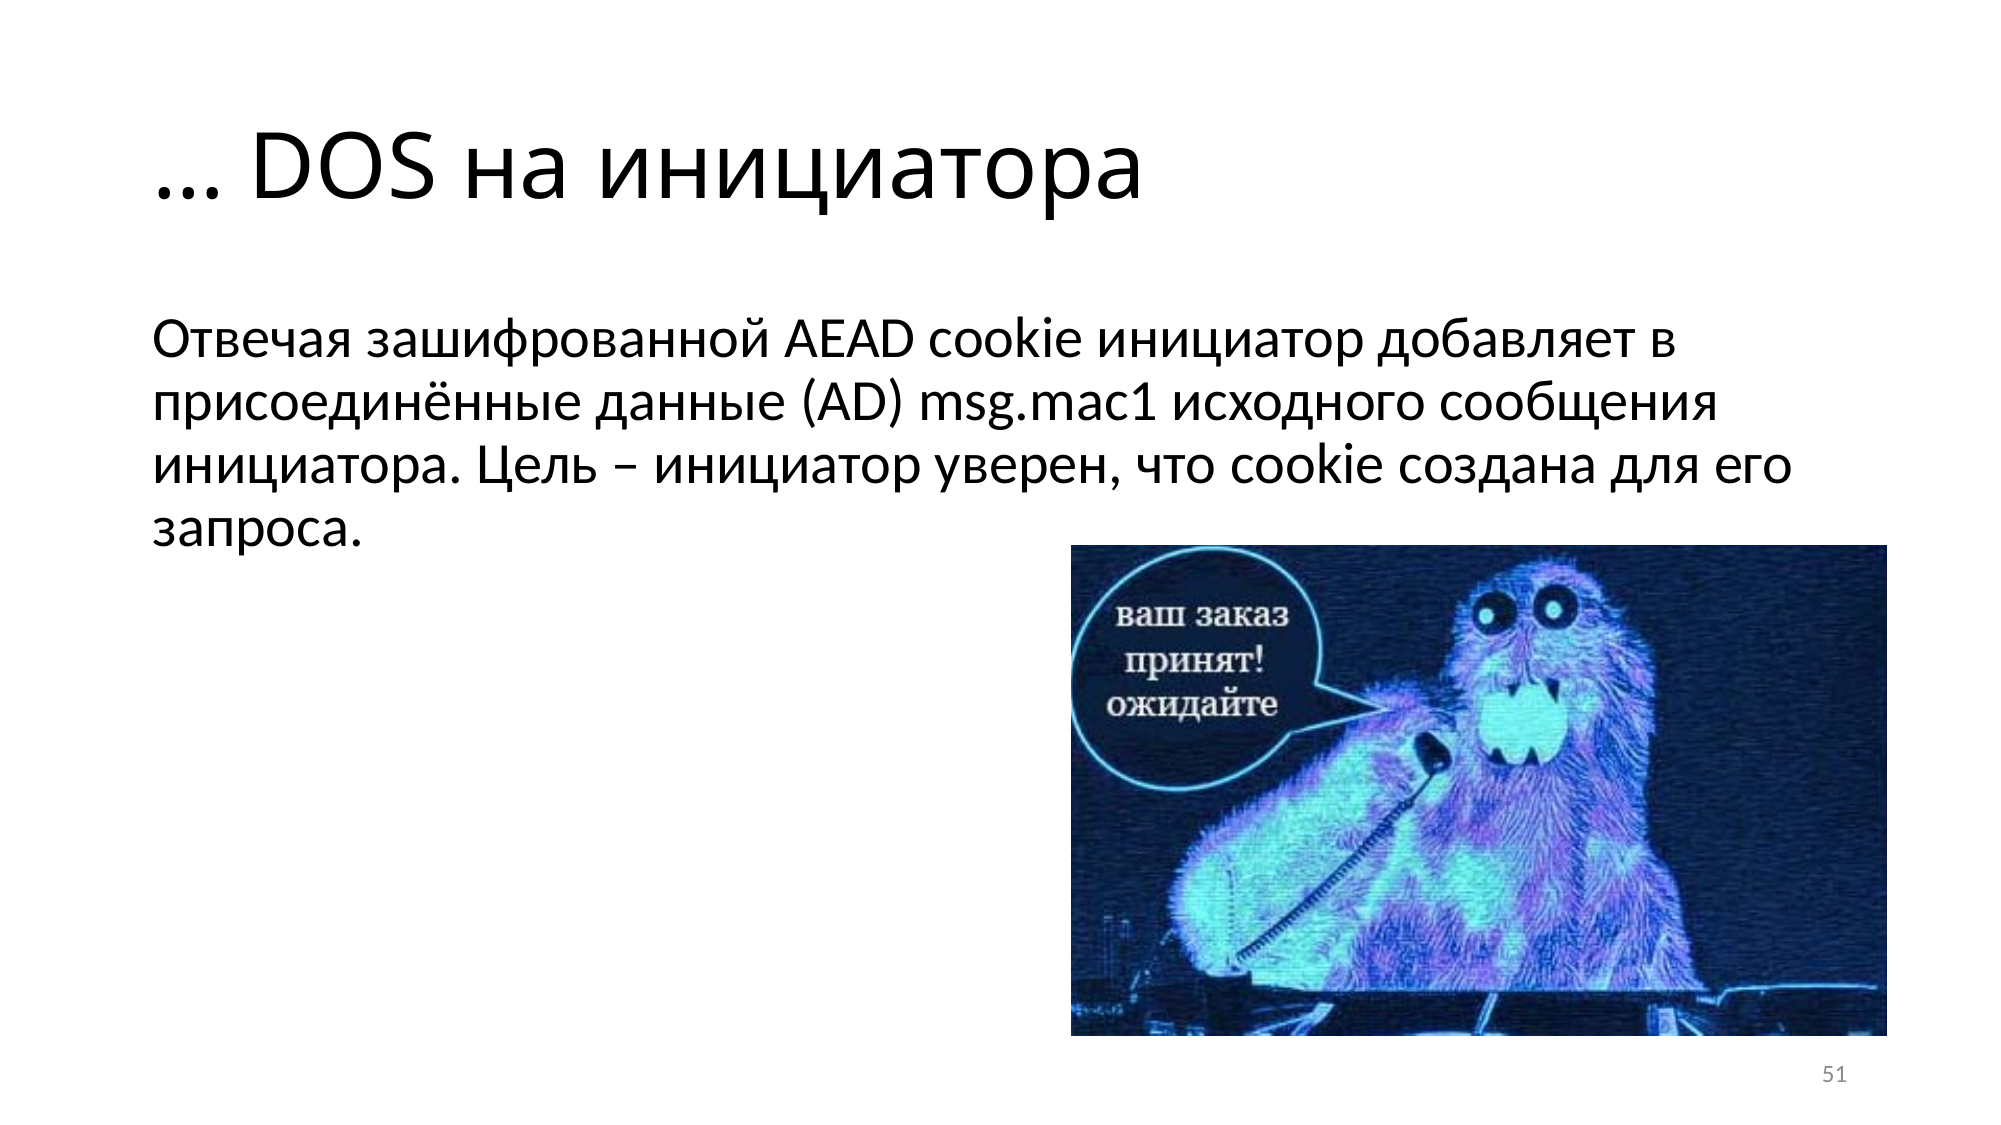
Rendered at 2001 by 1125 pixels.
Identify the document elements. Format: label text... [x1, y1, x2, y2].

list Отвечая зашифрованной AEAD cookie инициатор добавляет в присоединённые данные (AD) msg.mac1 исходного сообщения инициатора. Цель – инициатор уверен, что cookie создана для его запроса. [137, 299, 1863, 1014]
title … DOS на инициатора [137, 59, 1863, 278]
picture [1071, 545, 1887, 1036]
slide_number 51 [1412, 1042, 1863, 1103]
